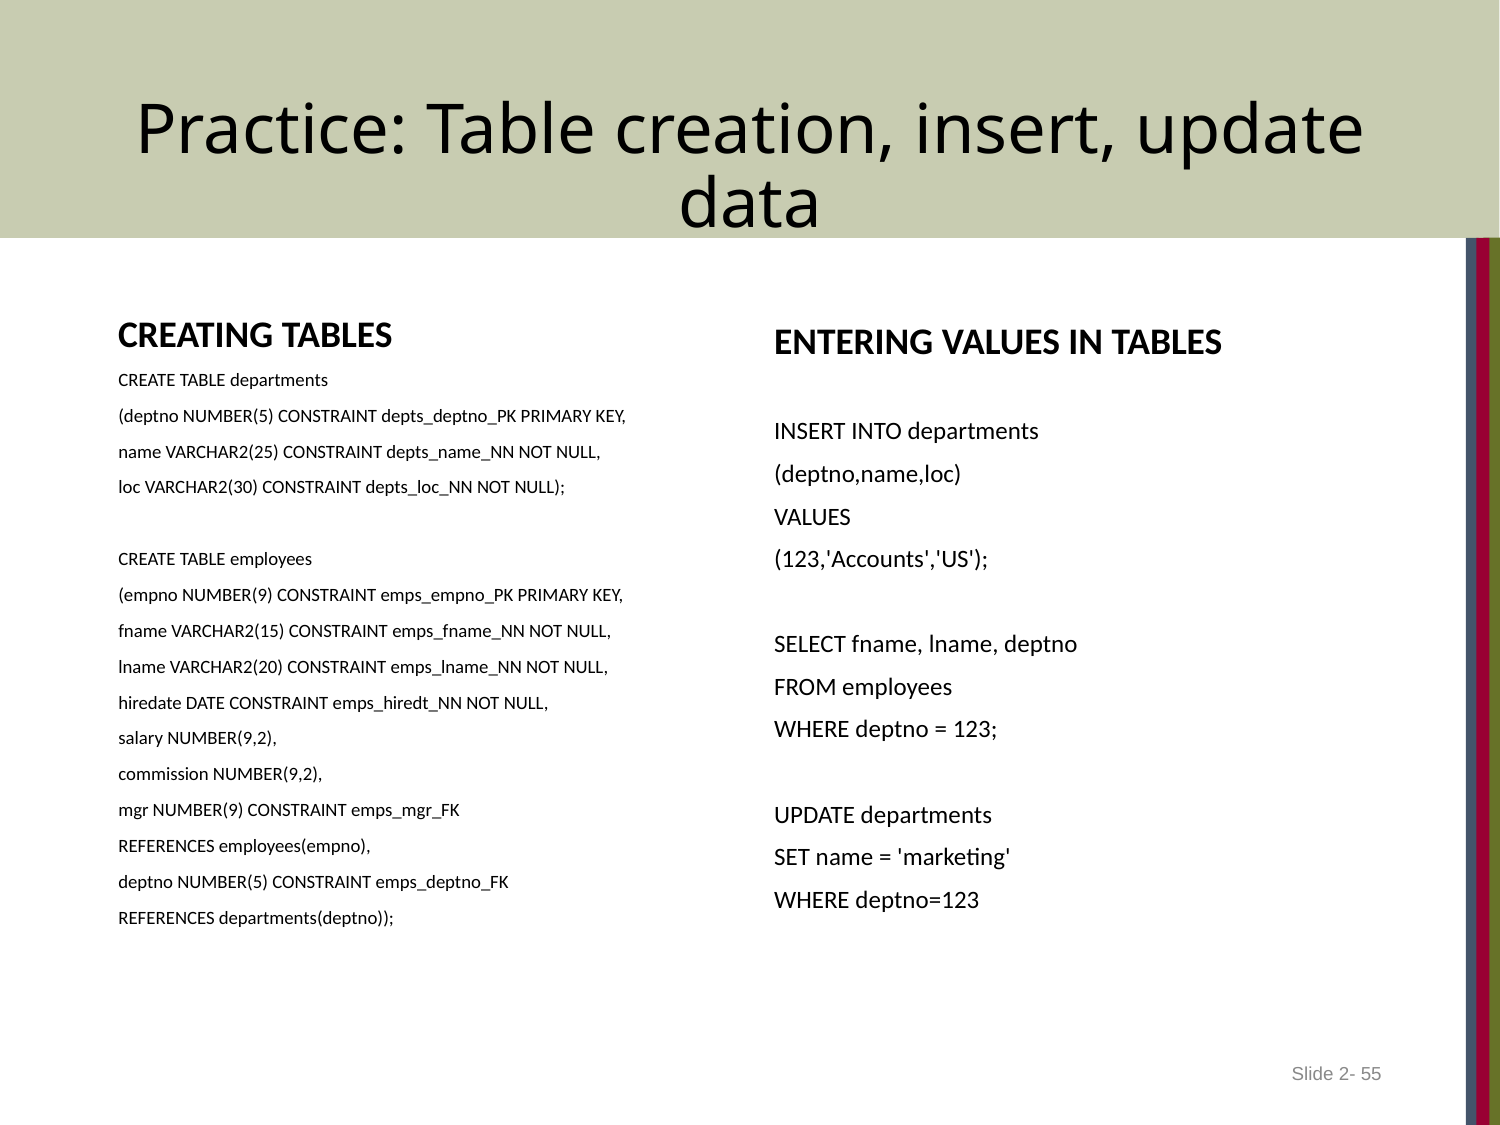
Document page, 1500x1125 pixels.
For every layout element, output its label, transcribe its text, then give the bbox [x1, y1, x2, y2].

list INSERT INTO departments (deptno,name,loc) VALUES (123,'Accounts','US'); SELECT fname, lname, deptno FROM employees WHERE deptno = 123; UPDATE departments SET name = 'marketing' WHERE deptno=123 [759, 410, 1398, 1016]
list ENTERING VALUES IN TABLES [759, 275, 1398, 371]
slide_number Slide 2- [1059, 1042, 1397, 1103]
list CREATING TABLES [103, 275, 739, 362]
list CREATE TABLE departments (deptno NUMBER(5) CONSTRAINT depts_deptno_PK PRIMARY KEY, name VARCHAR2(25) CONSTRAINT depts_name_NN NOT NULL, loc VARCHAR2(30) CONSTRAINT depts_loc_NN NOT NULL); CREATE TABLE employees (empno NUMBER(9) CONSTRAINT emps_empno_PK PRIMARY KEY, fname VARCHAR2(15) CONSTRAINT emps_fname_NN NOT NULL, lname VARCHAR2(20) CONSTRAINT emps_lname_NN NOT NULL, hiredate DATE CONSTRAINT emps_hiredt_NN NOT NULL, salary NUMBER(9,2), commission NUMBER(9,2), mgr NUMBER(9) CONSTRAINT emps_mgr_FK REFERENCES employees(empno), deptno NUMBER(5) CONSTRAINT emps_deptno_FK REFERENCES departments(deptno)); [103, 362, 739, 1016]
title Practice: Table creation, insert, update data [103, 59, 1398, 278]
